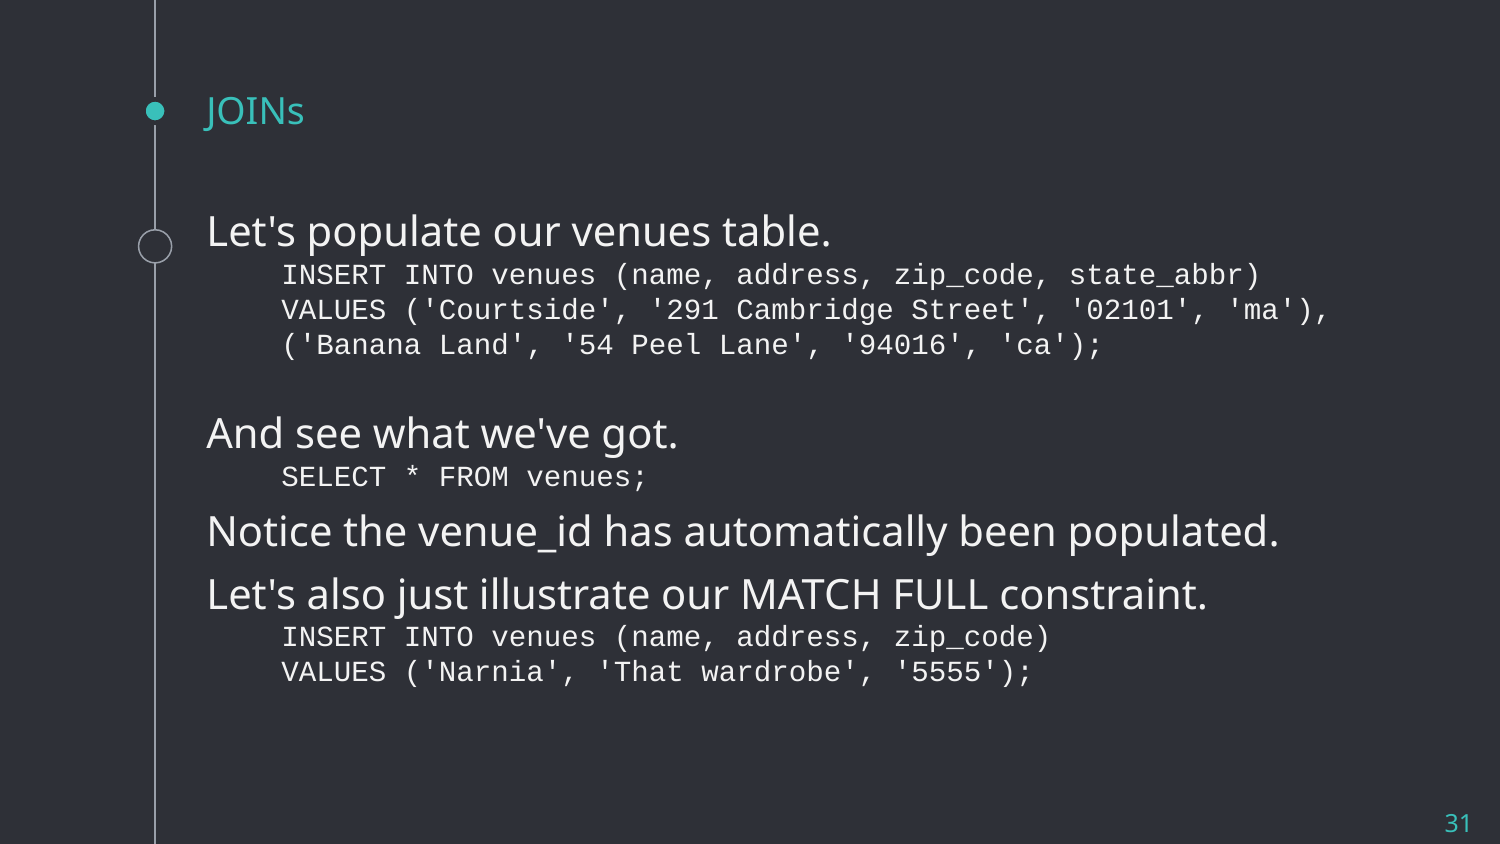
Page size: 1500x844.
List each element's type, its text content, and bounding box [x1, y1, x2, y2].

title JOINs [191, 90, 1317, 147]
slide_number 31 [1398, 792, 1489, 844]
list Let's populate our venues table. INSERT INTO venues (name, address, zip_code, state_abbr) VALUES ('Courtside', '291 Cambridge Street', '02101', 'ma'), ('Banana Land', '54 Peel Lane', '94016', 'ca'); And see what we've got. SELECT * FROM venues; Notice the venue_id has automatically been populated. Let's also just illustrate our MATCH FULL constraint. INSERT INTO venues (name, address, zip_code) VALUES ('Narnia', 'That wardrobe', '5555'); [191, 189, 1399, 802]
